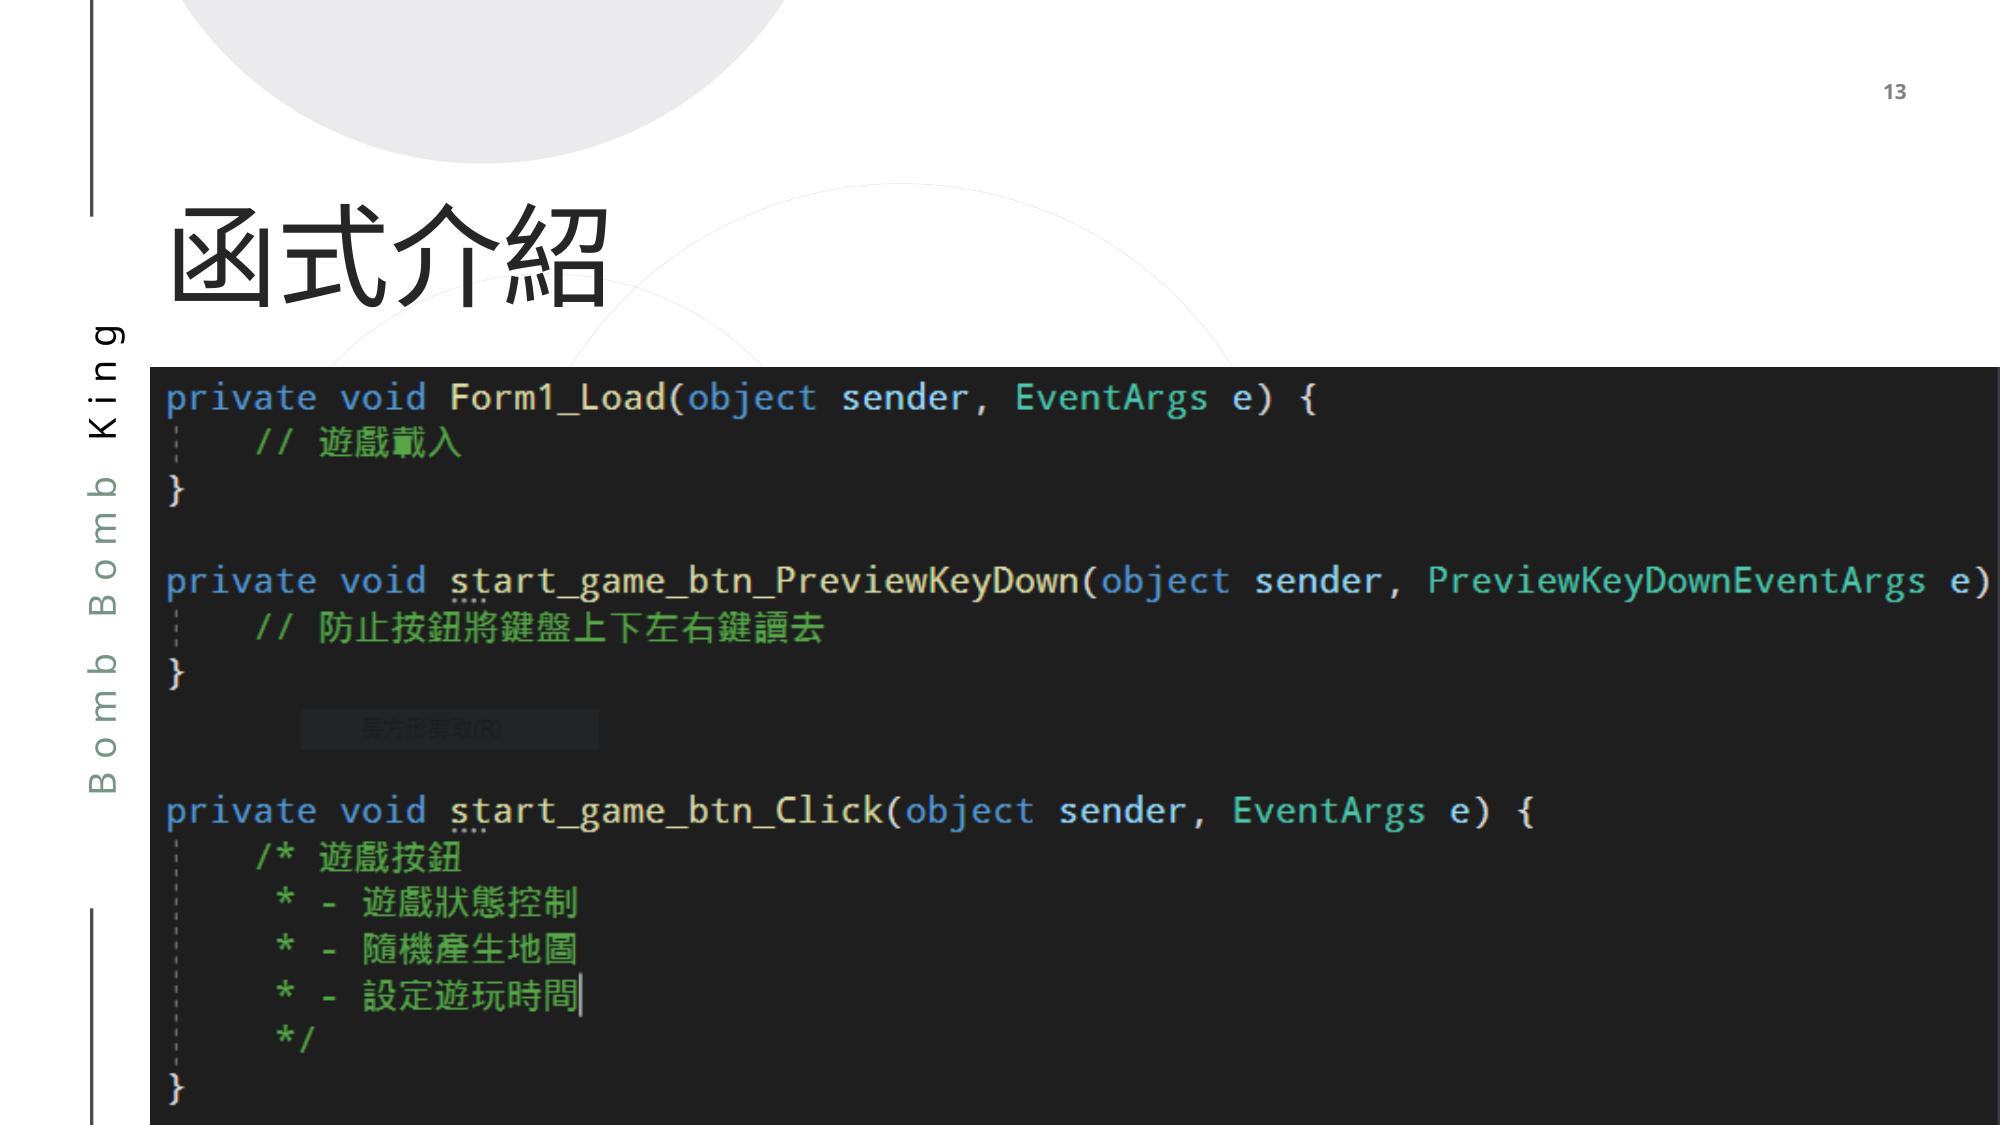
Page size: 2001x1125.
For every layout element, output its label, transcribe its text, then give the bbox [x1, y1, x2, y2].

text_box 函式介紹 [150, 66, 899, 323]
picture [150, 367, 2000, 1125]
text_box Bomb Bomb King [20, 278, 174, 843]
